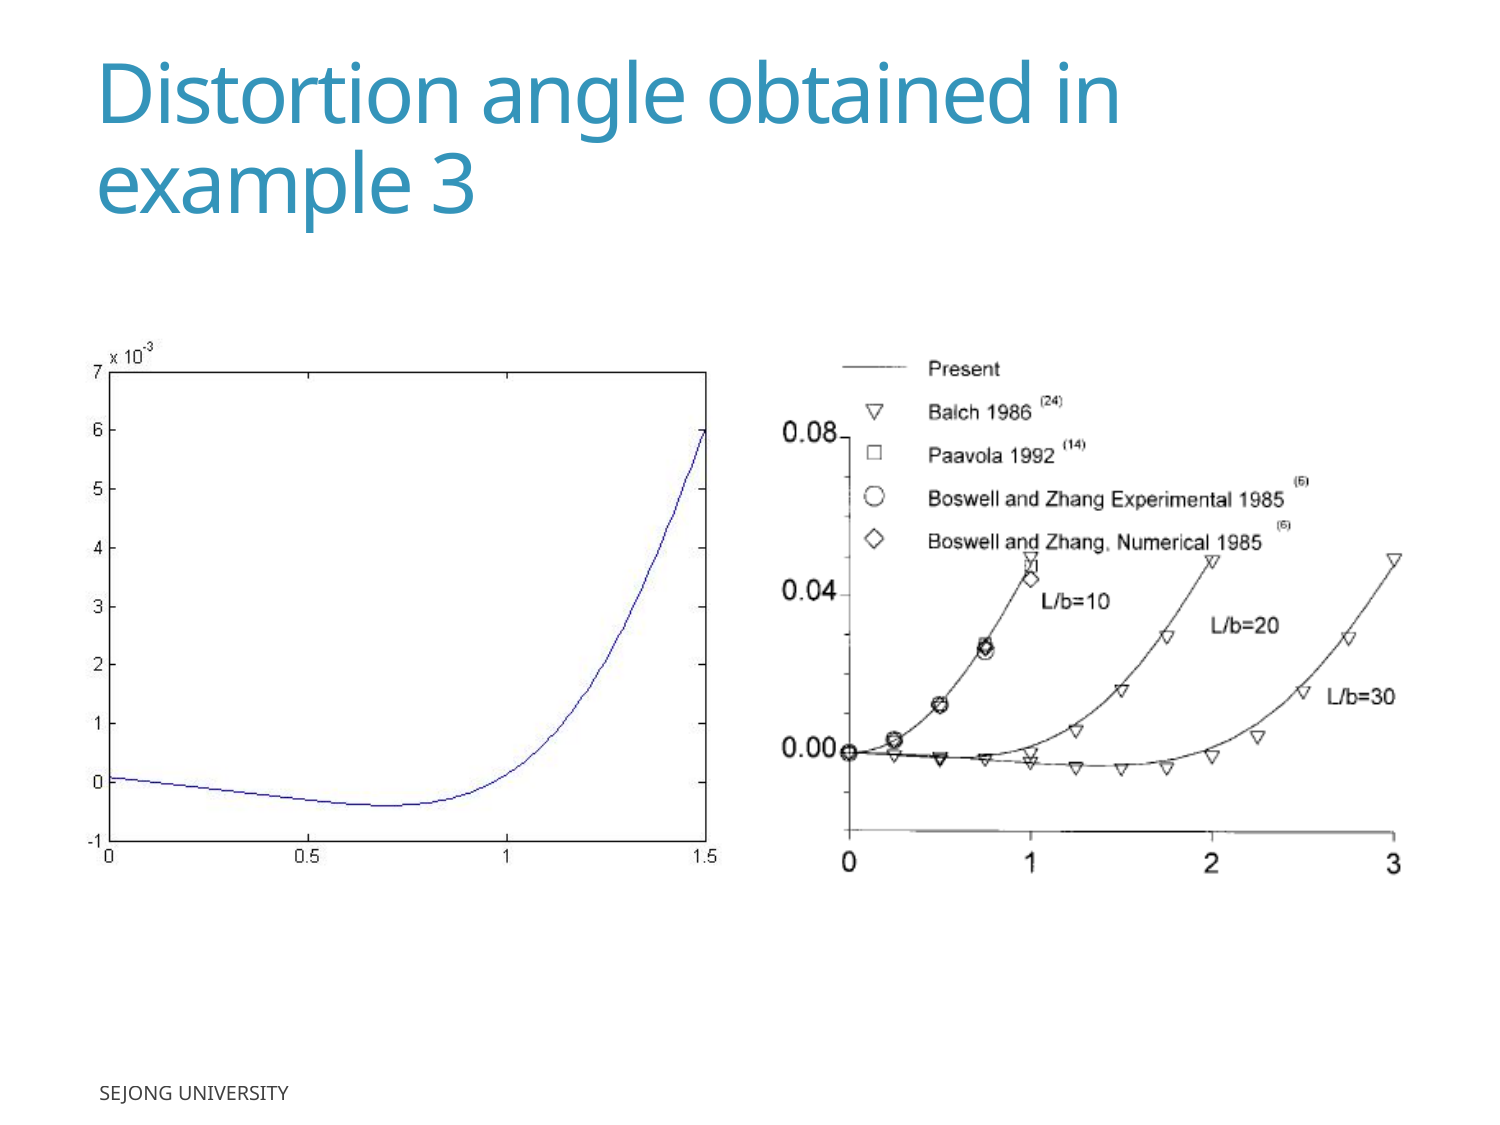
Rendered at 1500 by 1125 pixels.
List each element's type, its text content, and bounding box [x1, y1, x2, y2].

footer SEJONG UNIVERSITY [84, 1075, 704, 1113]
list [62, 328, 778, 904]
picture [771, 350, 1440, 882]
title Distortion angle obtained in example 3 [80, 5, 1407, 278]
